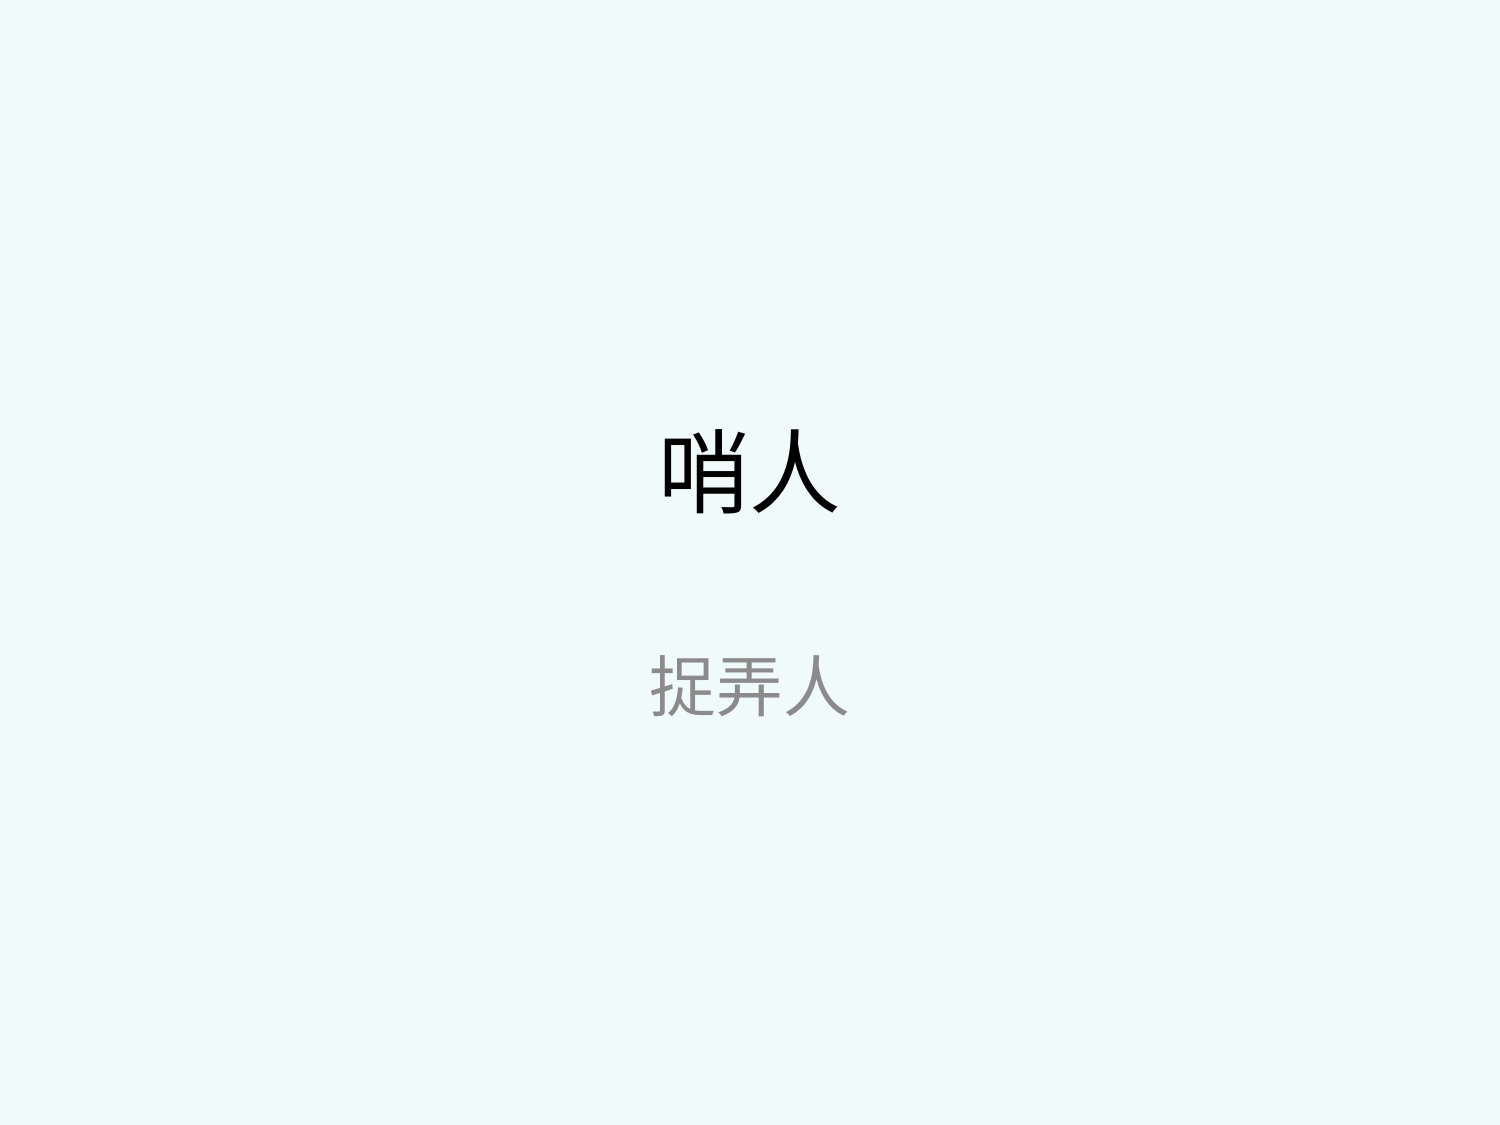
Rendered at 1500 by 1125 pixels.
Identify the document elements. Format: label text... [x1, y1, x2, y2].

subtitle 捉弄人 [225, 637, 1275, 925]
title 哨人 [112, 349, 1388, 591]
